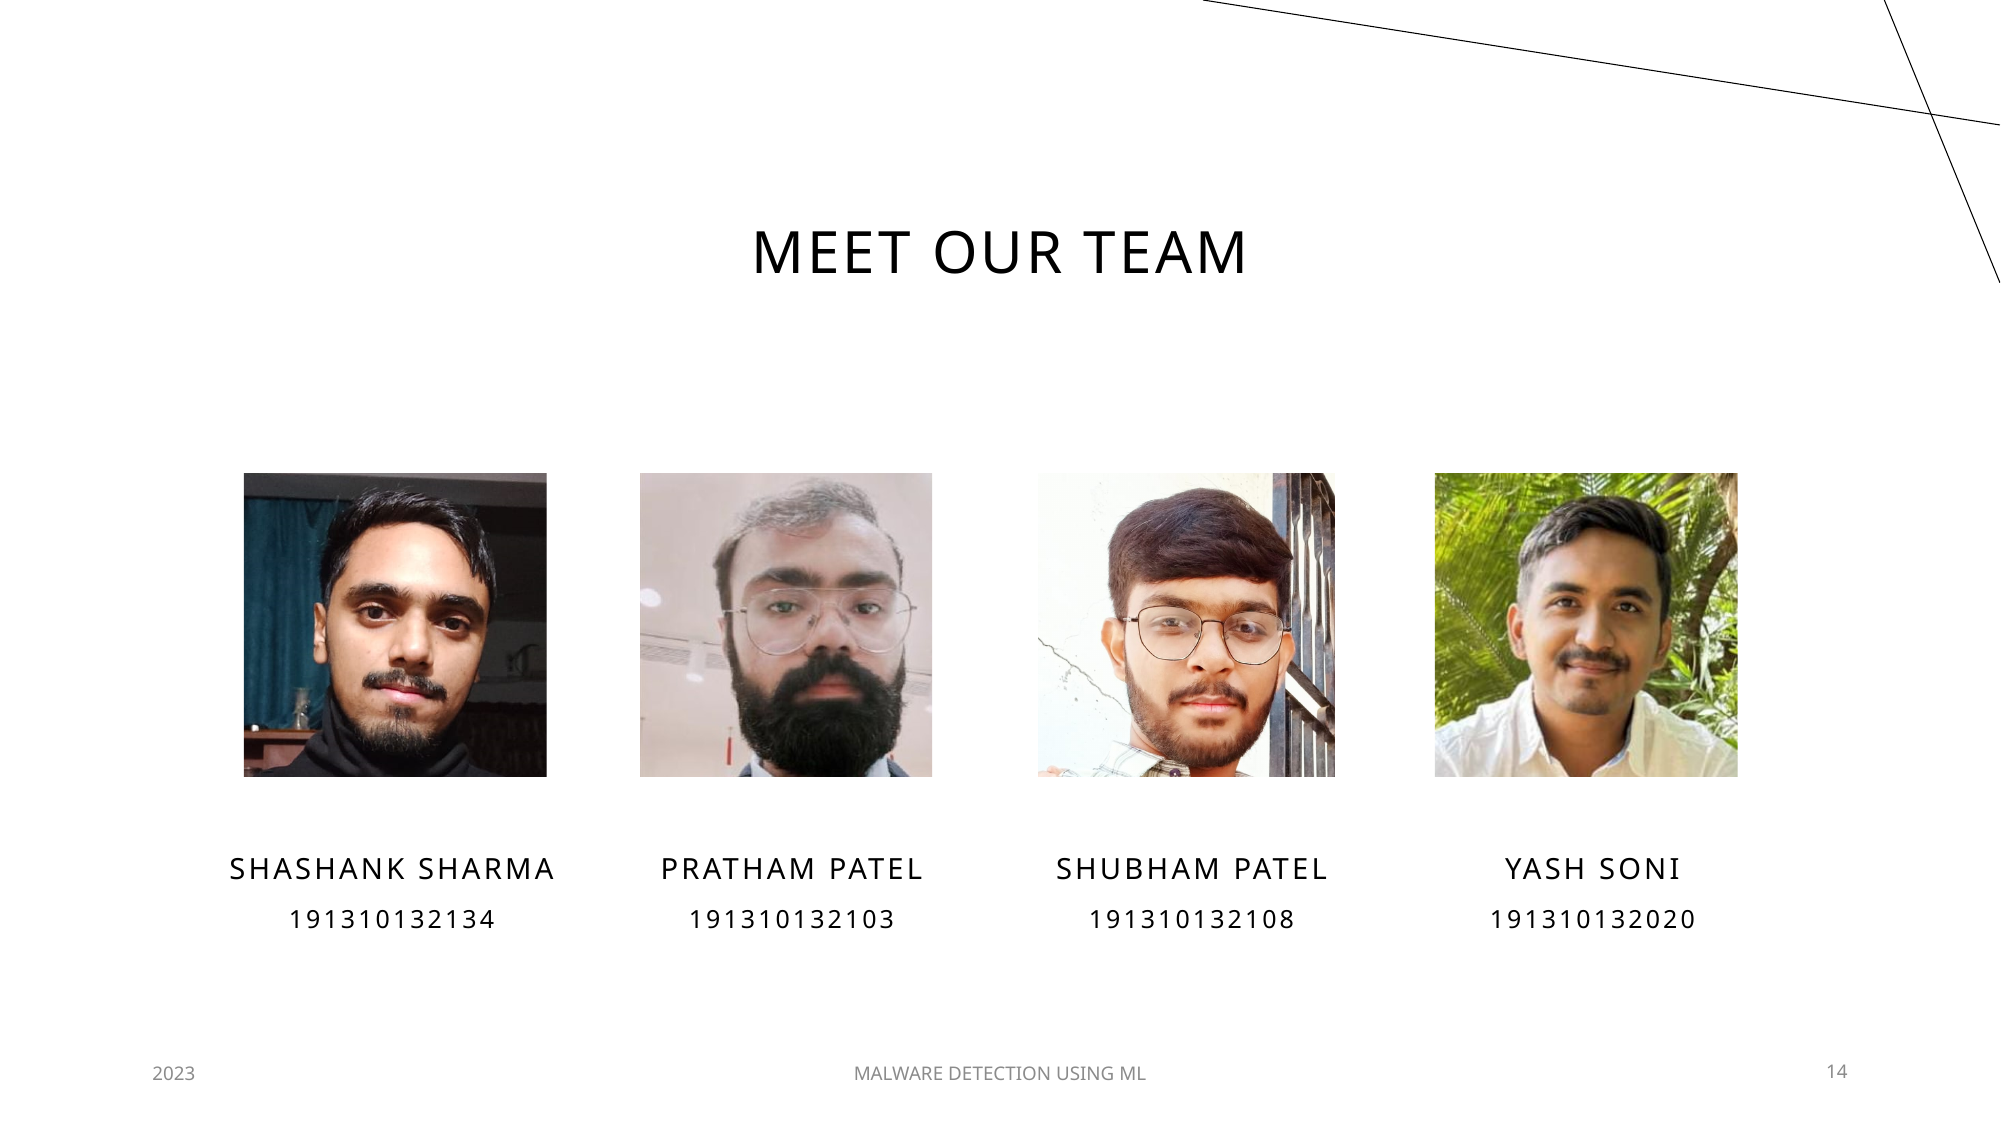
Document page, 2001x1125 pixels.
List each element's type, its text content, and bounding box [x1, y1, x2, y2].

list SHASHANK SHARMA 191310132134 [201, 834, 582, 955]
text_box SHUBHAM PATEL 191310132108 [1001, 834, 1382, 955]
text_box YASH SONI 191310132020 [1402, 834, 1783, 955]
footer MALWARE DETECTION USING ML [662, 1042, 1338, 1103]
picture [1434, 473, 1738, 777]
title MEET OUR TEAM [309, 146, 1691, 364]
picture [1037, 473, 1341, 777]
picture [629, 473, 933, 777]
text_box PRATHAM PATEL 191310132103 [601, 834, 982, 955]
slide_number 14 [1412, 1042, 1863, 1103]
slide_number 2023 [137, 1042, 588, 1103]
picture [243, 473, 547, 777]
